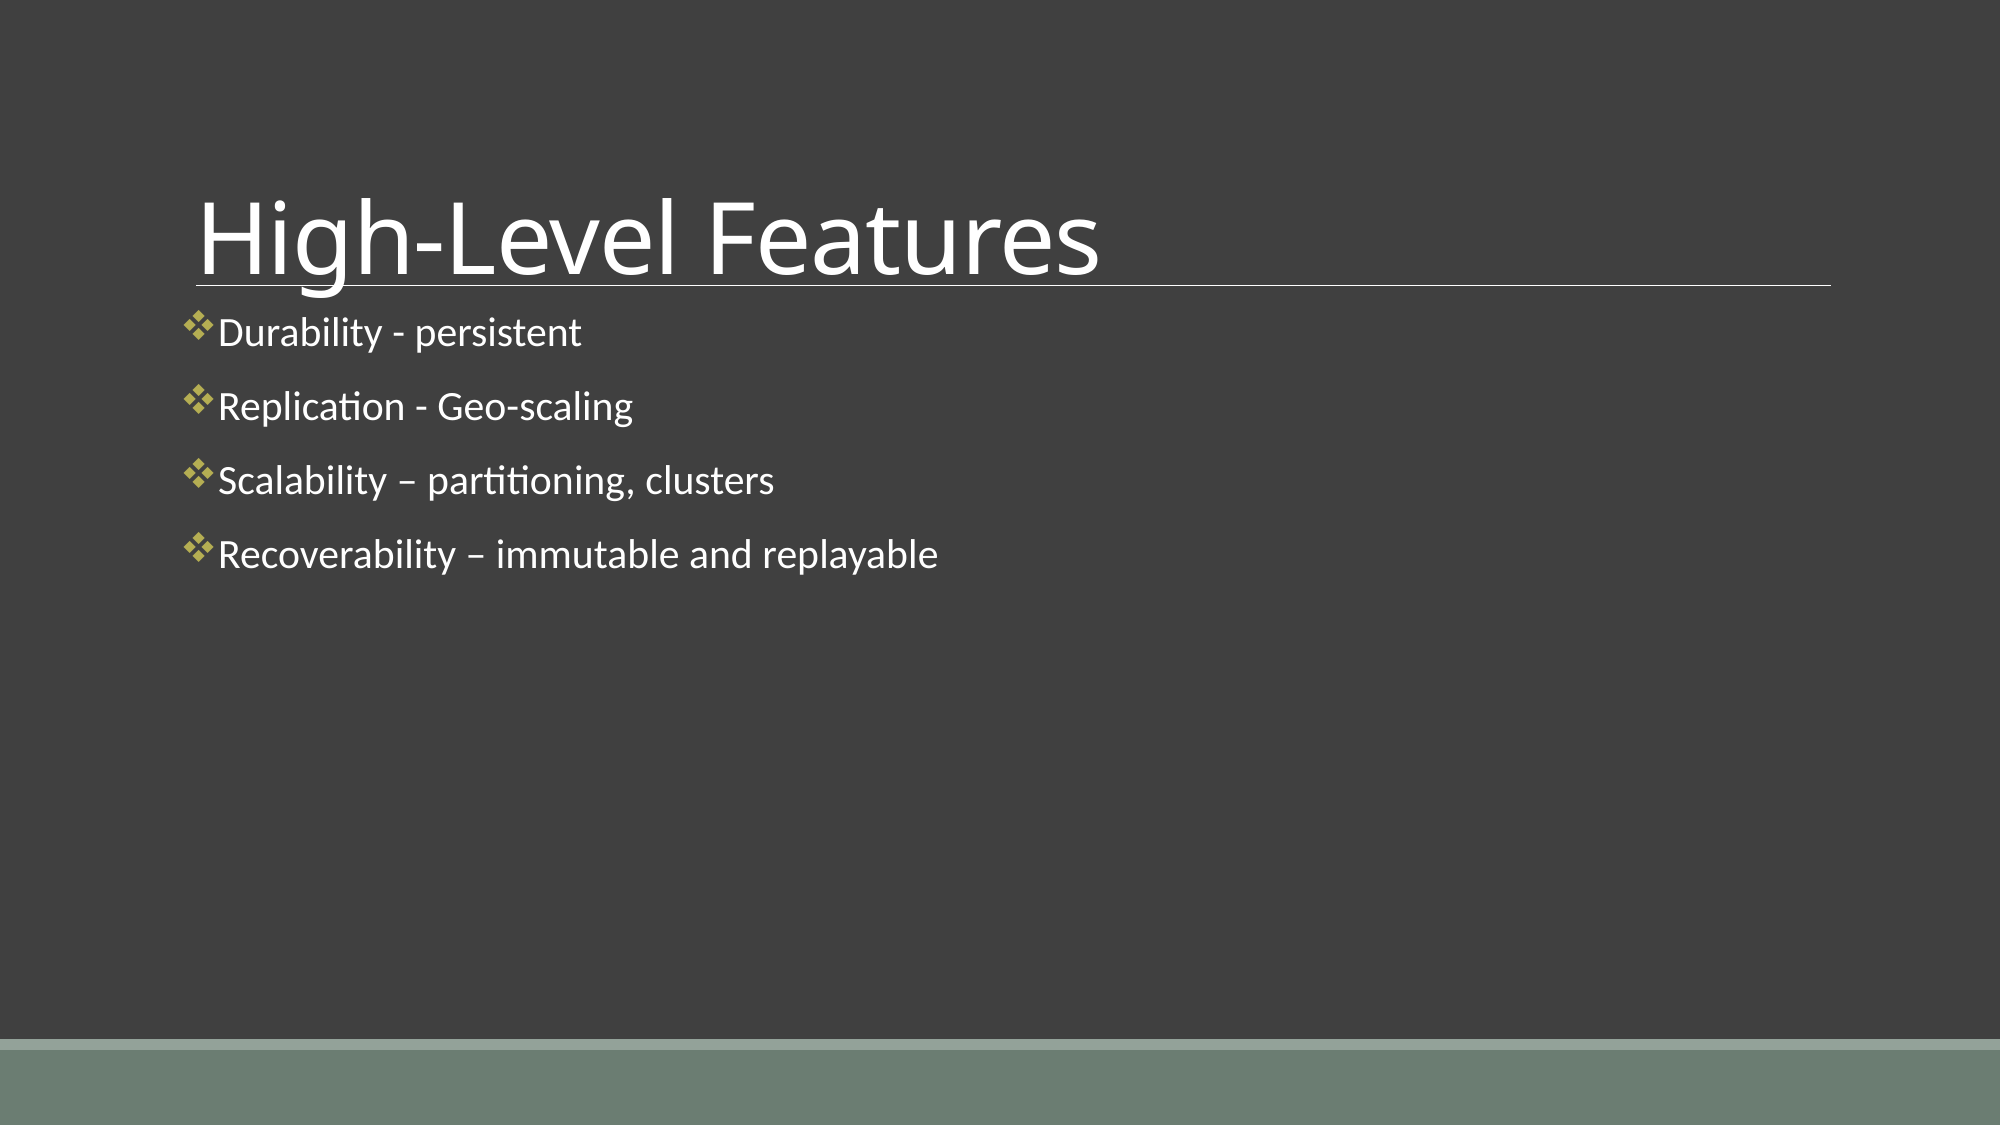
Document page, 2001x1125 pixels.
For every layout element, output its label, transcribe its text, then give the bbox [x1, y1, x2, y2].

title High-Level Features [180, 64, 1830, 302]
list Durability - persistent Replication - Geo-scaling Scalability – partitioning, clusters Recoverability – immutable and replayable [180, 302, 1830, 963]
